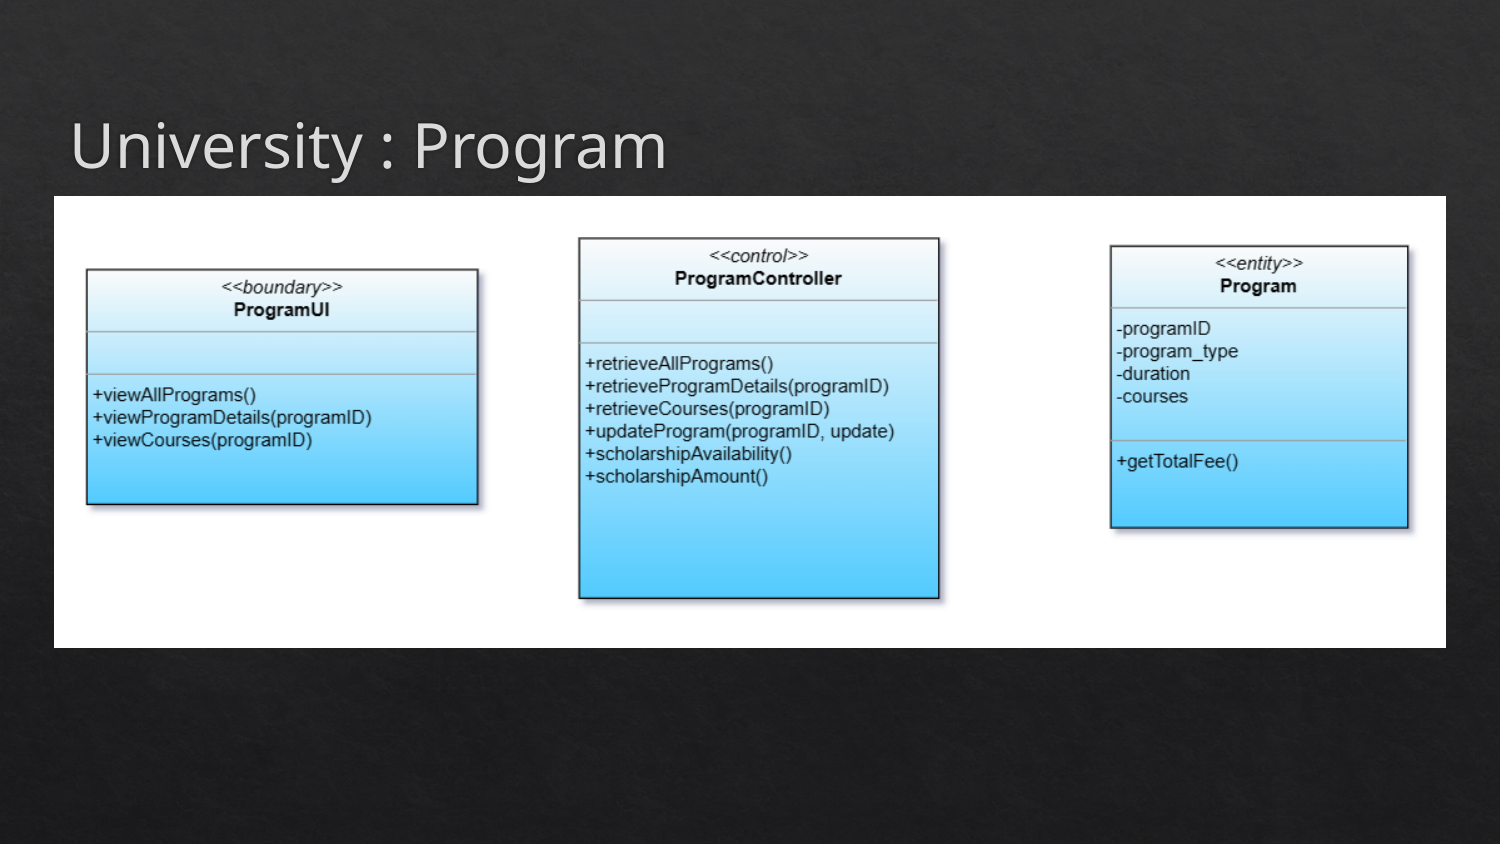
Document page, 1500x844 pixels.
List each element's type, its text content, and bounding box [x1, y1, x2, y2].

picture [54, 195, 1446, 648]
title University : Program [54, 59, 1452, 197]
